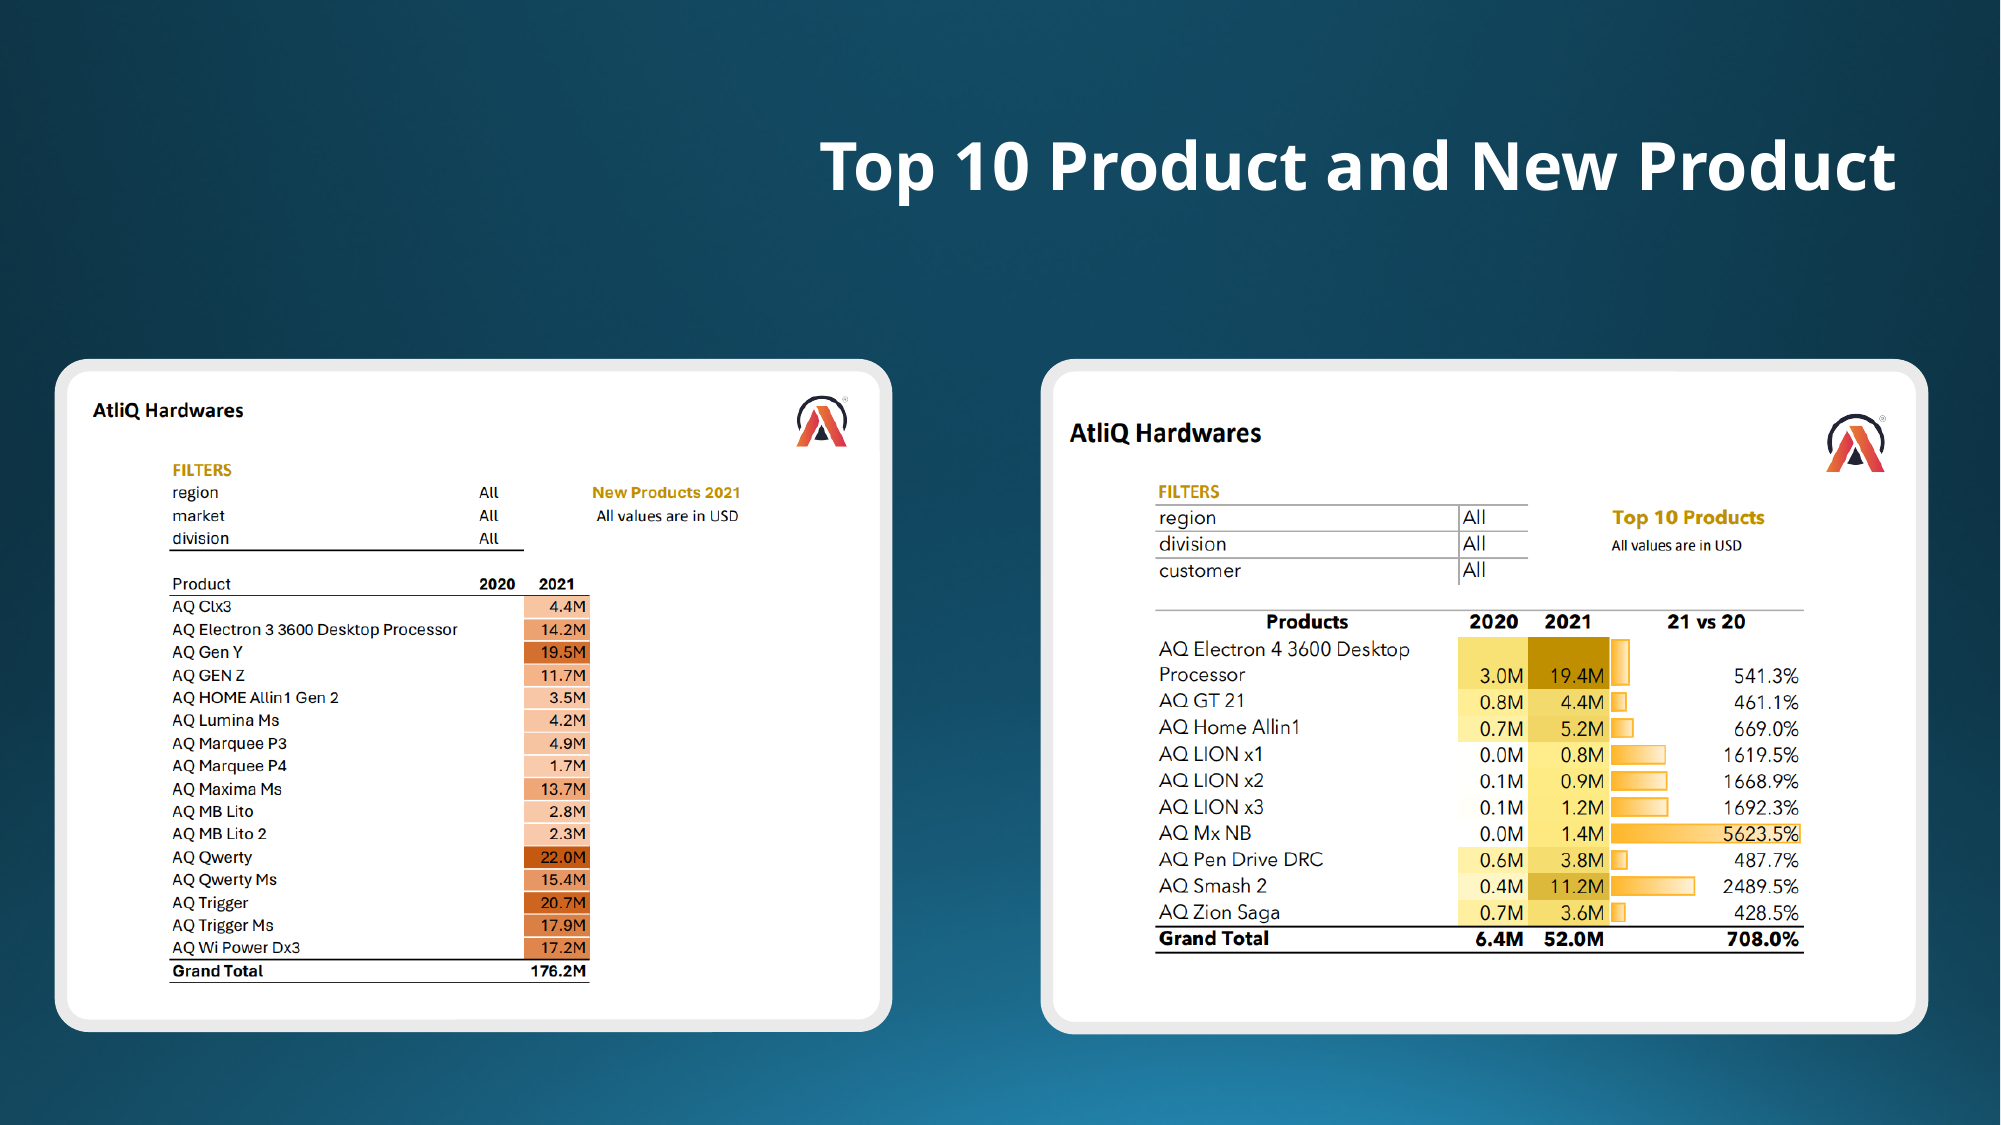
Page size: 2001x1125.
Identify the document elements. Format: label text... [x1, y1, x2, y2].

text_box Top 10 Product and New Product [584, 116, 2000, 211]
picture [0, 0, 2001, 1125]
